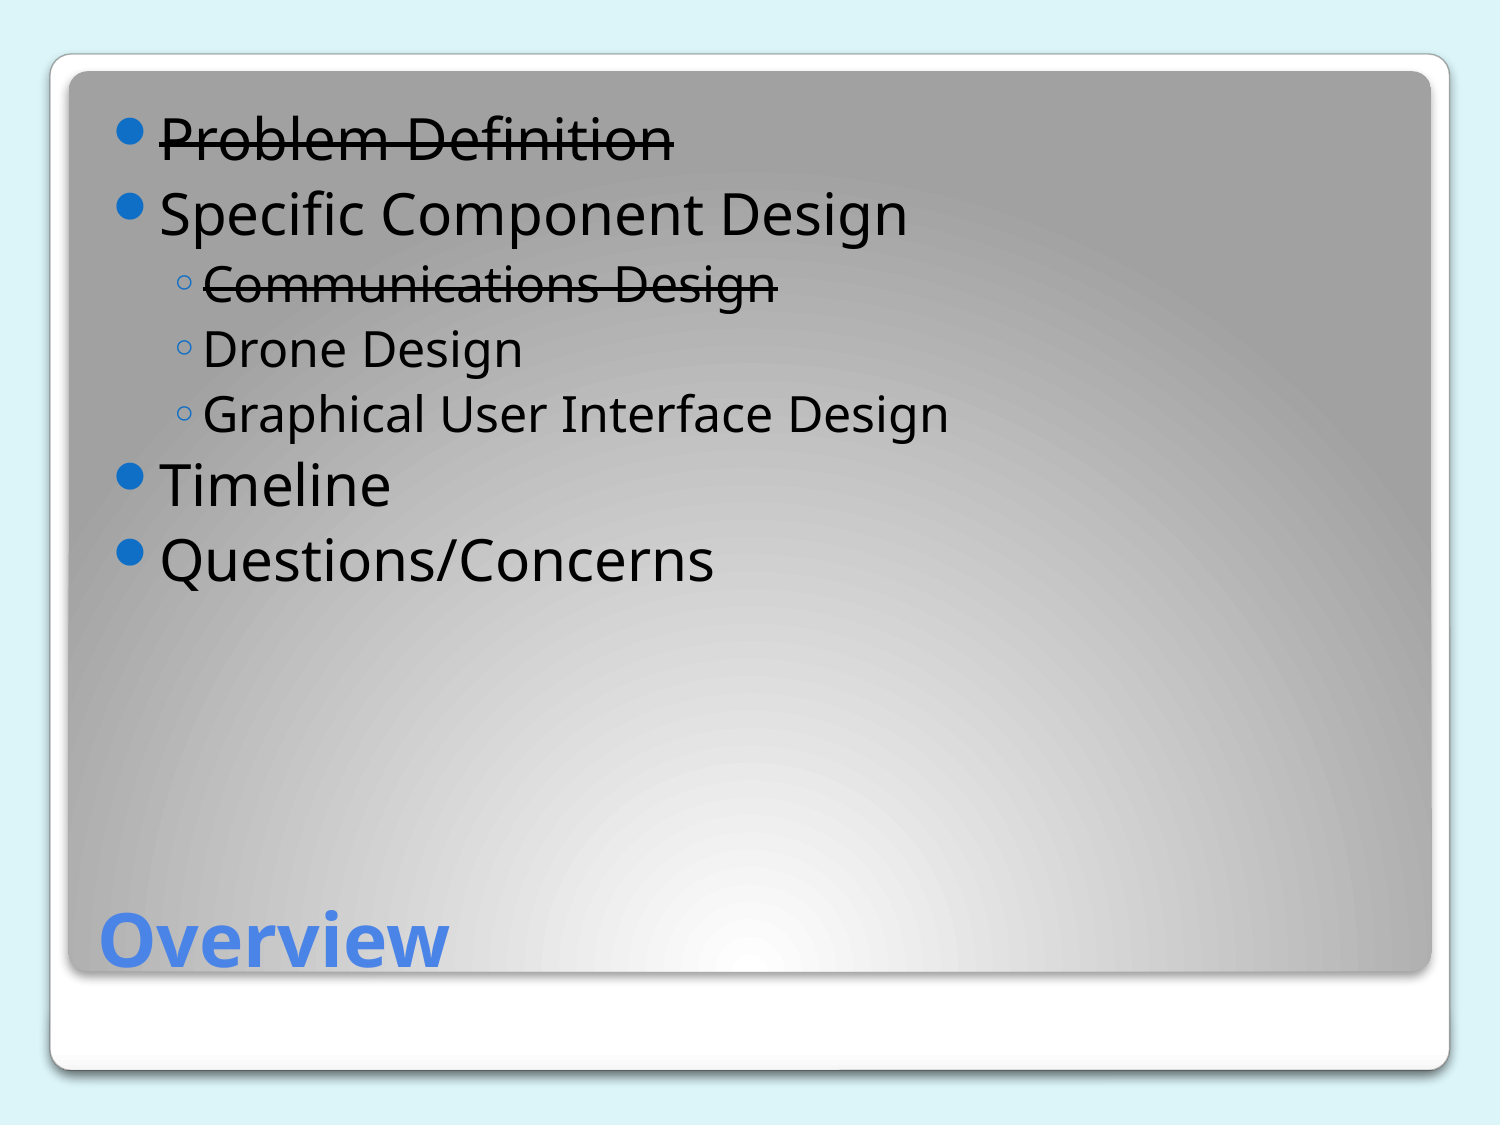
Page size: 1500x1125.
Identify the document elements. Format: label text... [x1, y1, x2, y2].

title Overview [82, 817, 1425, 990]
list Problem Definition Specific Component Design Communications Design Drone Design Graphical User Interface Design Timeline Questions/Concerns [82, 86, 1425, 774]
